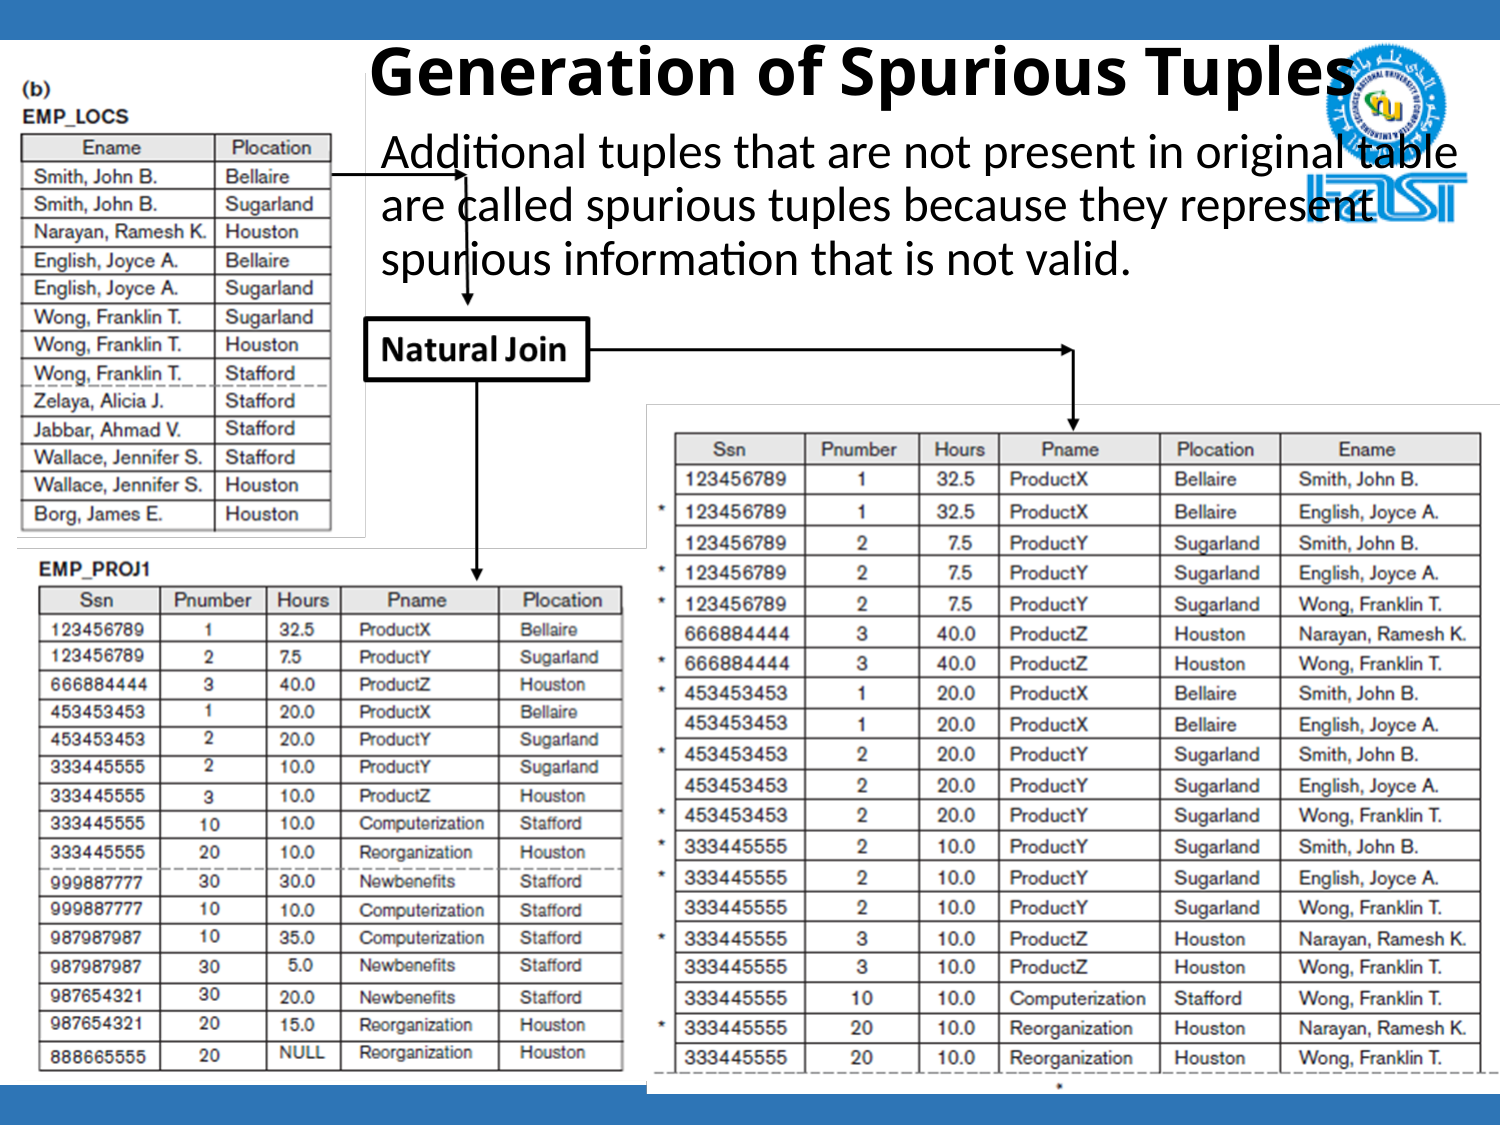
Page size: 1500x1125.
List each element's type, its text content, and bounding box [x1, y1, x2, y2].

title Generation of Spurious Tuples [353, 29, 1397, 73]
picture [1428, 94, 1435, 101]
picture [17, 40, 1500, 1094]
picture [1397, 55, 1403, 66]
